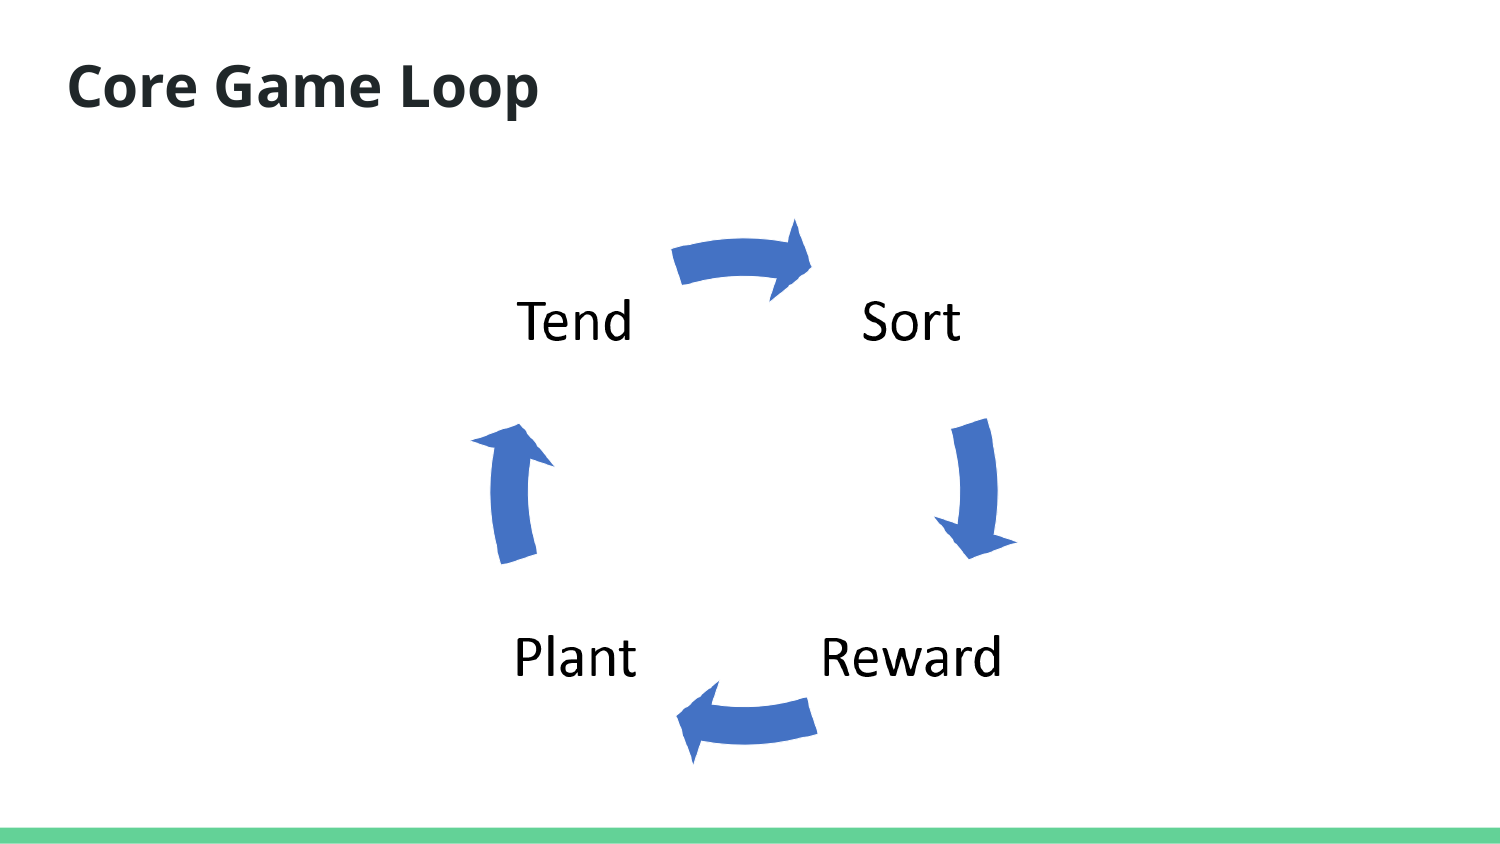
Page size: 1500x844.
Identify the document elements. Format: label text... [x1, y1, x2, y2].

picture [449, 169, 1051, 794]
title Core Game Loop [51, 34, 1449, 170]
